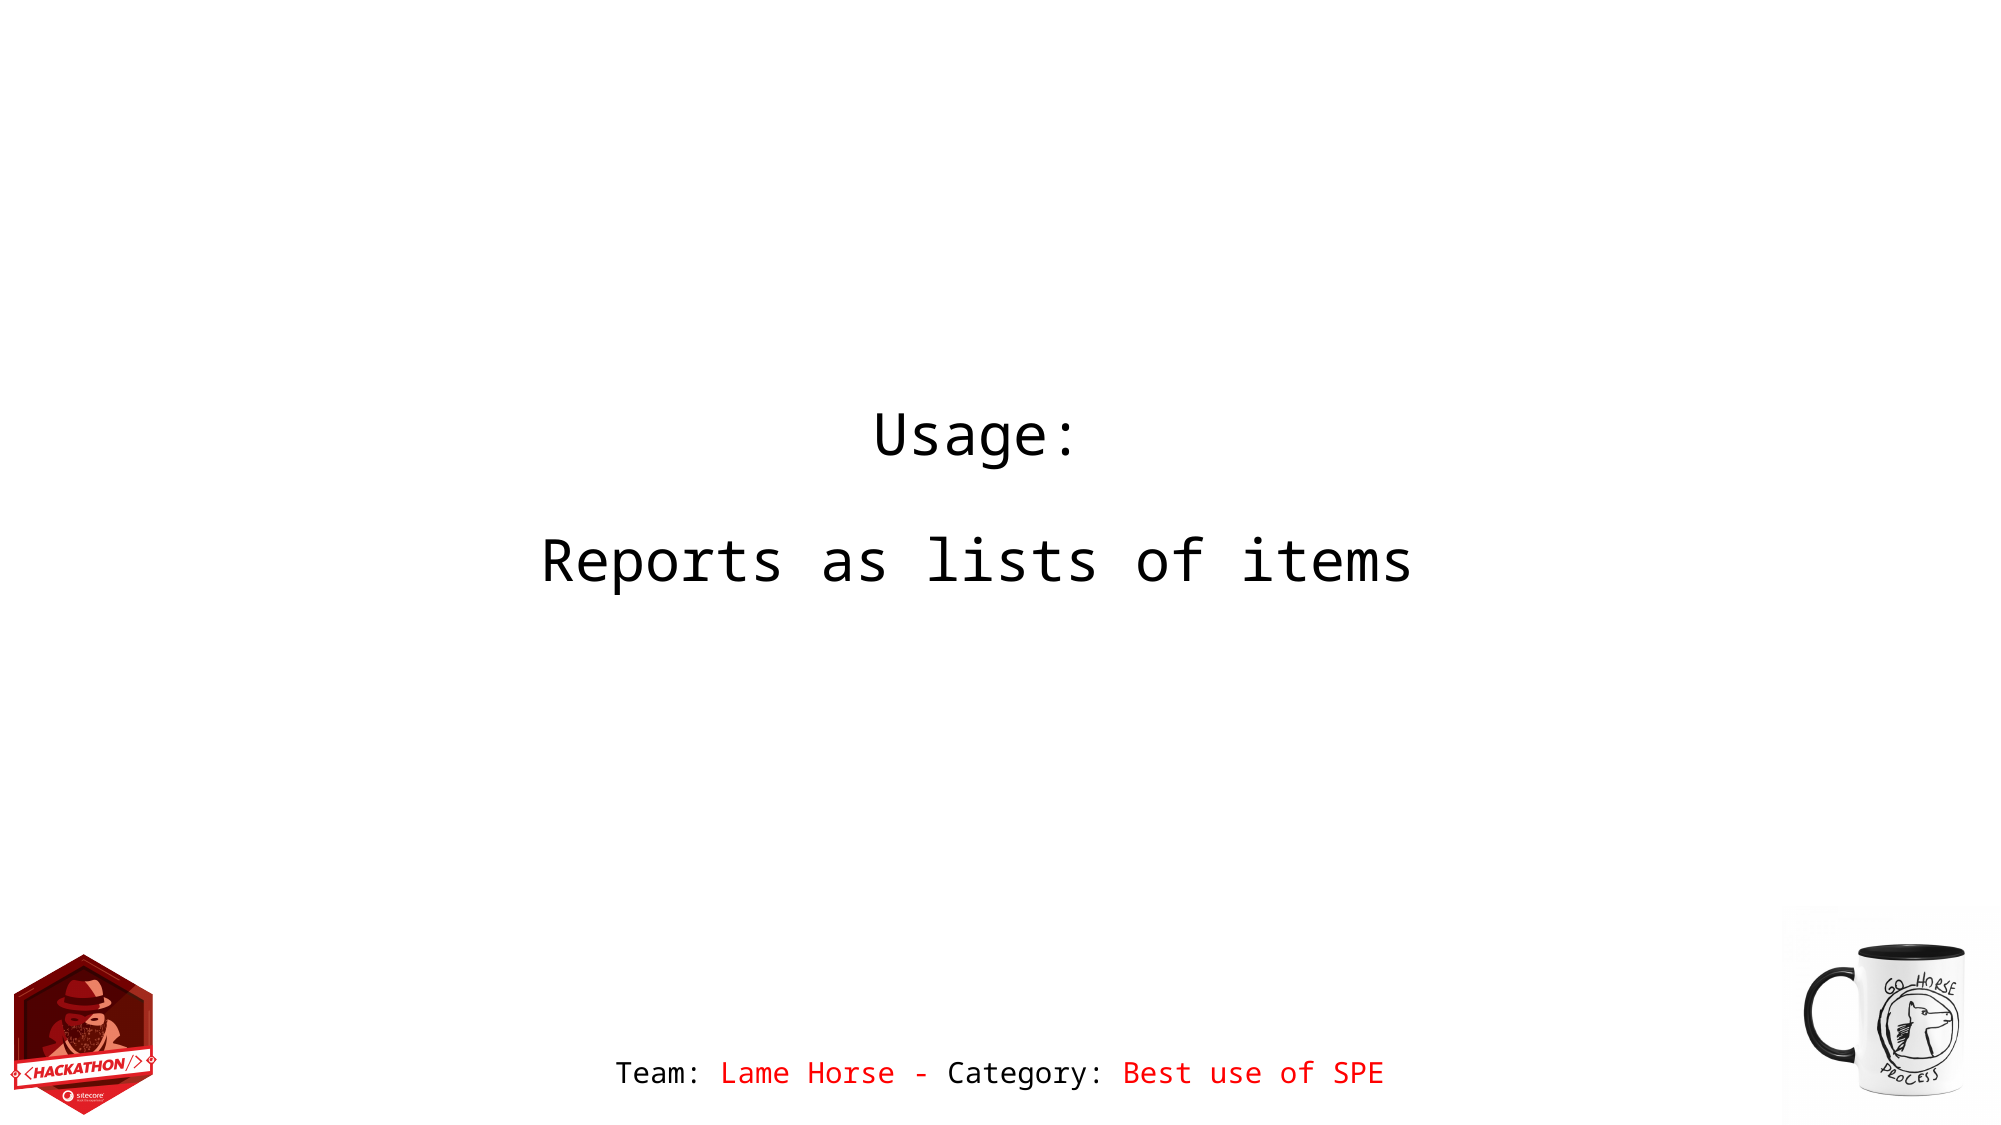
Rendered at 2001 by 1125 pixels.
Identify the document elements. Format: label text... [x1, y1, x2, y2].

subtitle Team: Lame Horse - Category: Best use of SPE [157, 1050, 1782, 1111]
picture [1782, 906, 2000, 1125]
picture [10, 954, 157, 1115]
title Usage: Reports as lists of items [228, 378, 1729, 602]
